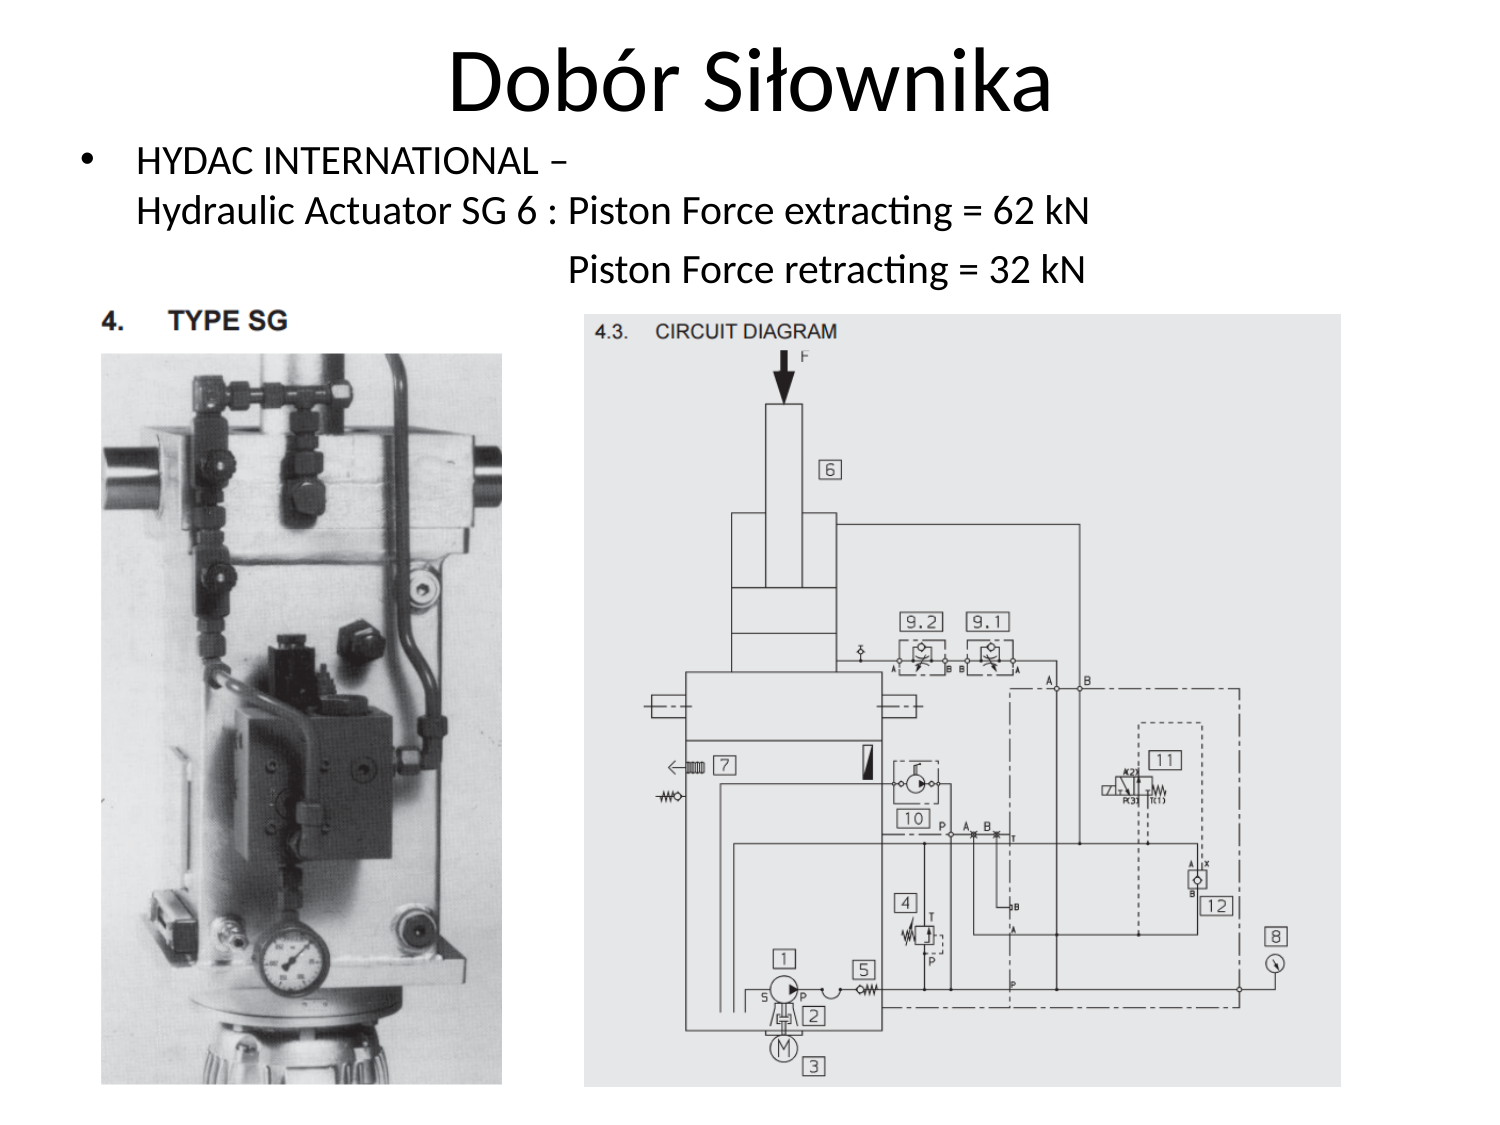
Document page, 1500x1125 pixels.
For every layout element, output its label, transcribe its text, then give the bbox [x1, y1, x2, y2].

picture [100, 291, 503, 1102]
title Dobór Siłownika [76, 0, 1427, 149]
picture [584, 314, 1341, 1087]
list HYDAC INTERNATIONAL – Hydraulic Actuator SG 6 : Piston Force extracting = 62 kN Piston Force retracting = 32 kN [64, 125, 1378, 343]
